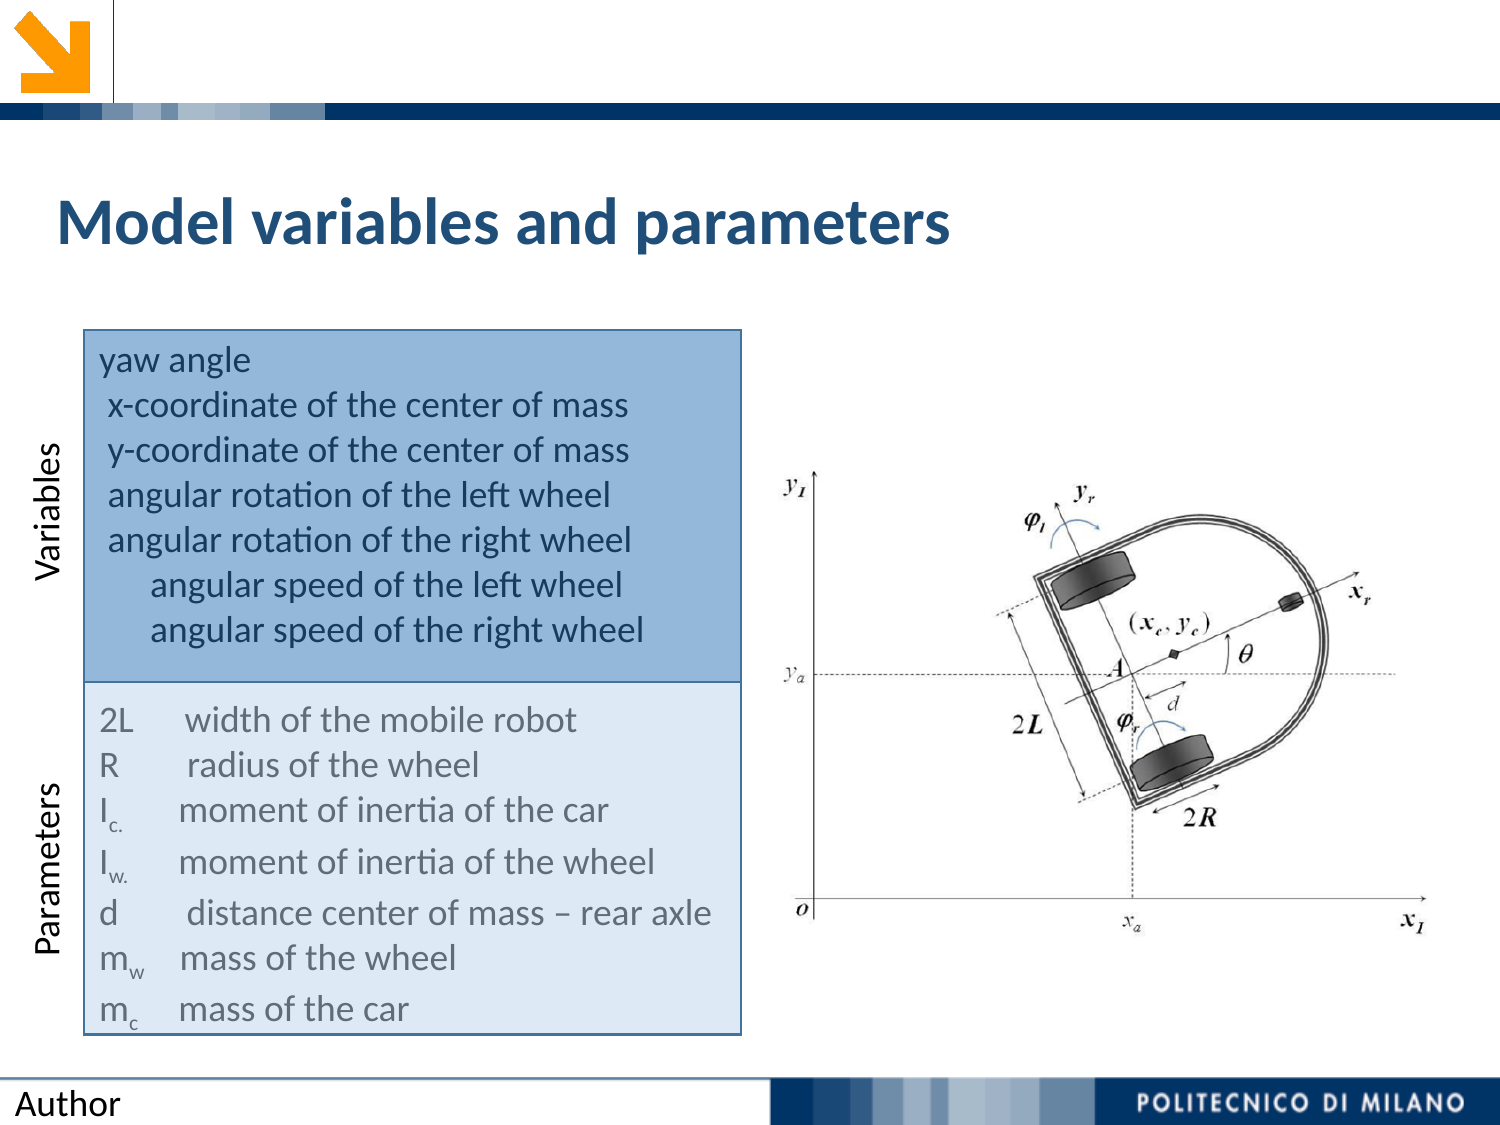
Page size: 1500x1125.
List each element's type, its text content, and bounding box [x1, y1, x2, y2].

text_box [83, 329, 742, 681]
picture [13, 10, 90, 93]
text_box Parameters [14, 745, 75, 972]
picture [0, 103, 1500, 120]
picture [759, 456, 1453, 945]
picture [0, 1077, 1500, 1125]
text_box Model variables and parameters [41, 170, 1360, 425]
text_box [83, 681, 742, 1036]
text_box Variables [14, 416, 75, 597]
